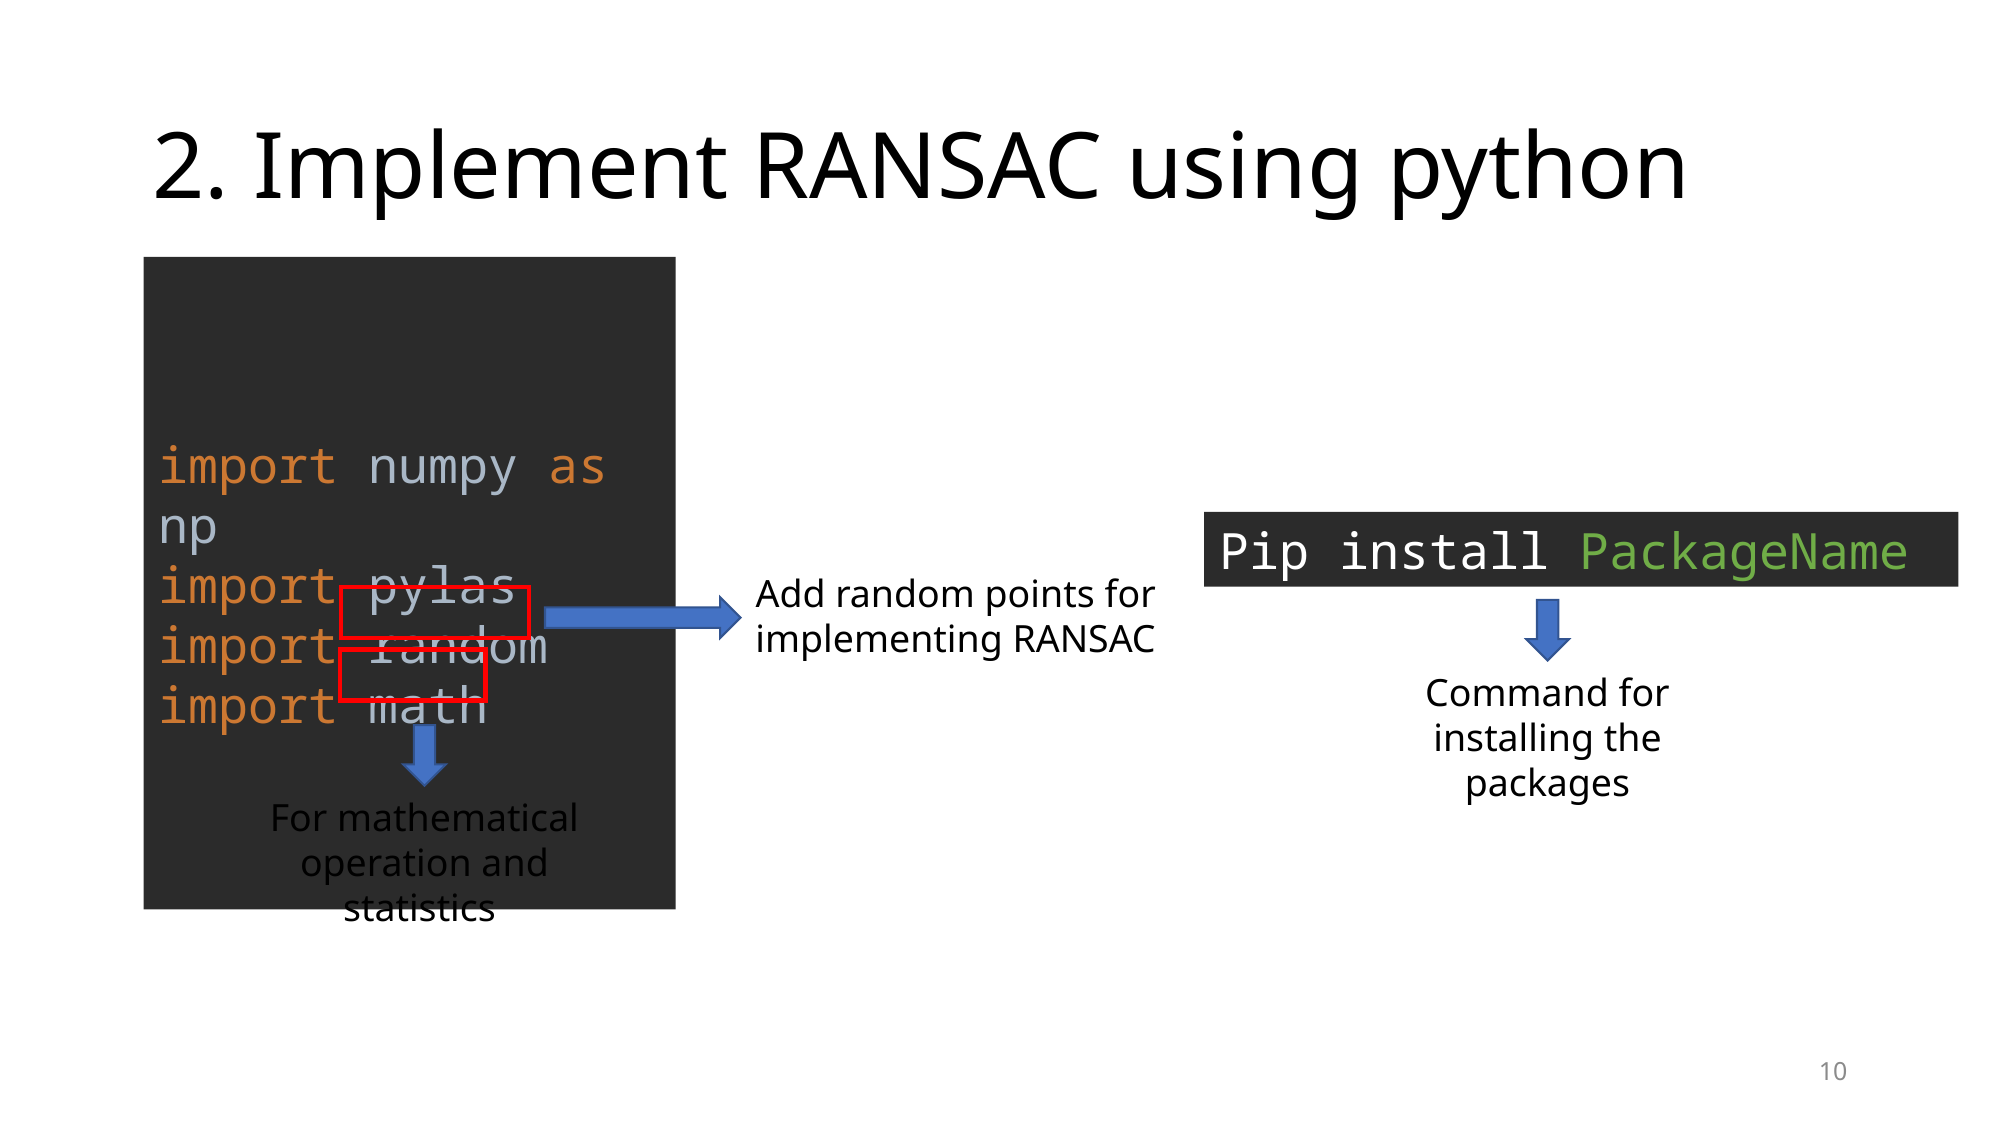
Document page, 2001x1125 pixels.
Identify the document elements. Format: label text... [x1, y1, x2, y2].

title 2. Implement RANSAC using python [137, 59, 1863, 278]
slide_number 10 [1412, 1042, 1863, 1103]
text_box Pip install PackageName [1204, 511, 1959, 587]
text_box Add random points for implementing RANSAC [740, 562, 1172, 668]
text_box [1523, 598, 1572, 661]
text_box Command for installing the packages [1332, 661, 1763, 812]
text_box [543, 594, 740, 641]
text_box [400, 724, 449, 788]
text_box [339, 648, 487, 701]
text_box For mathematical operation and statistics [209, 786, 640, 937]
text_box [340, 586, 530, 639]
list import numpy as np import pylas import random import math [143, 256, 676, 910]
